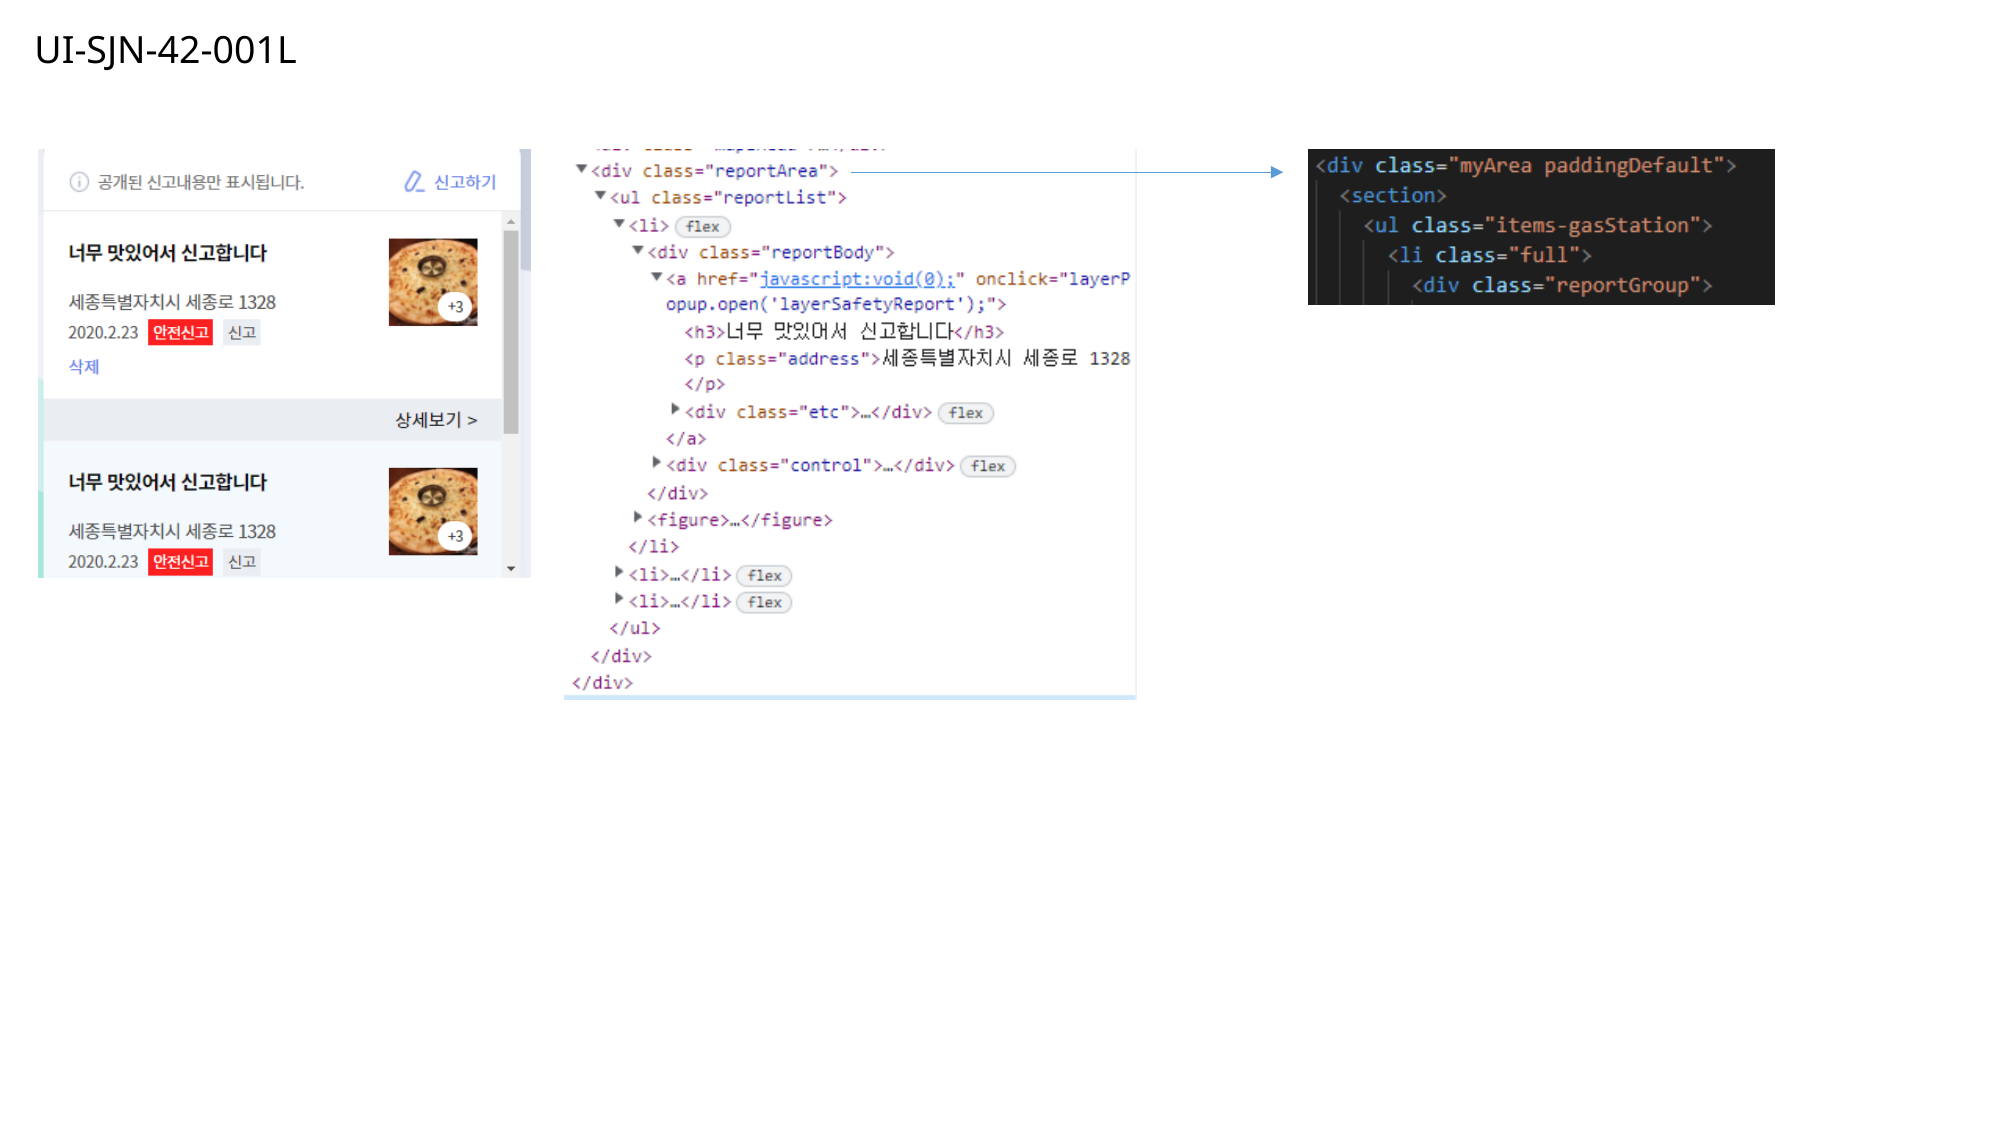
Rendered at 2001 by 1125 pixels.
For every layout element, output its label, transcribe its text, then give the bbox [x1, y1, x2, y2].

text_box UI-SJN-42-001L [19, 18, 313, 79]
picture [1308, 149, 1775, 305]
picture [38, 149, 531, 578]
picture [564, 149, 1137, 700]
